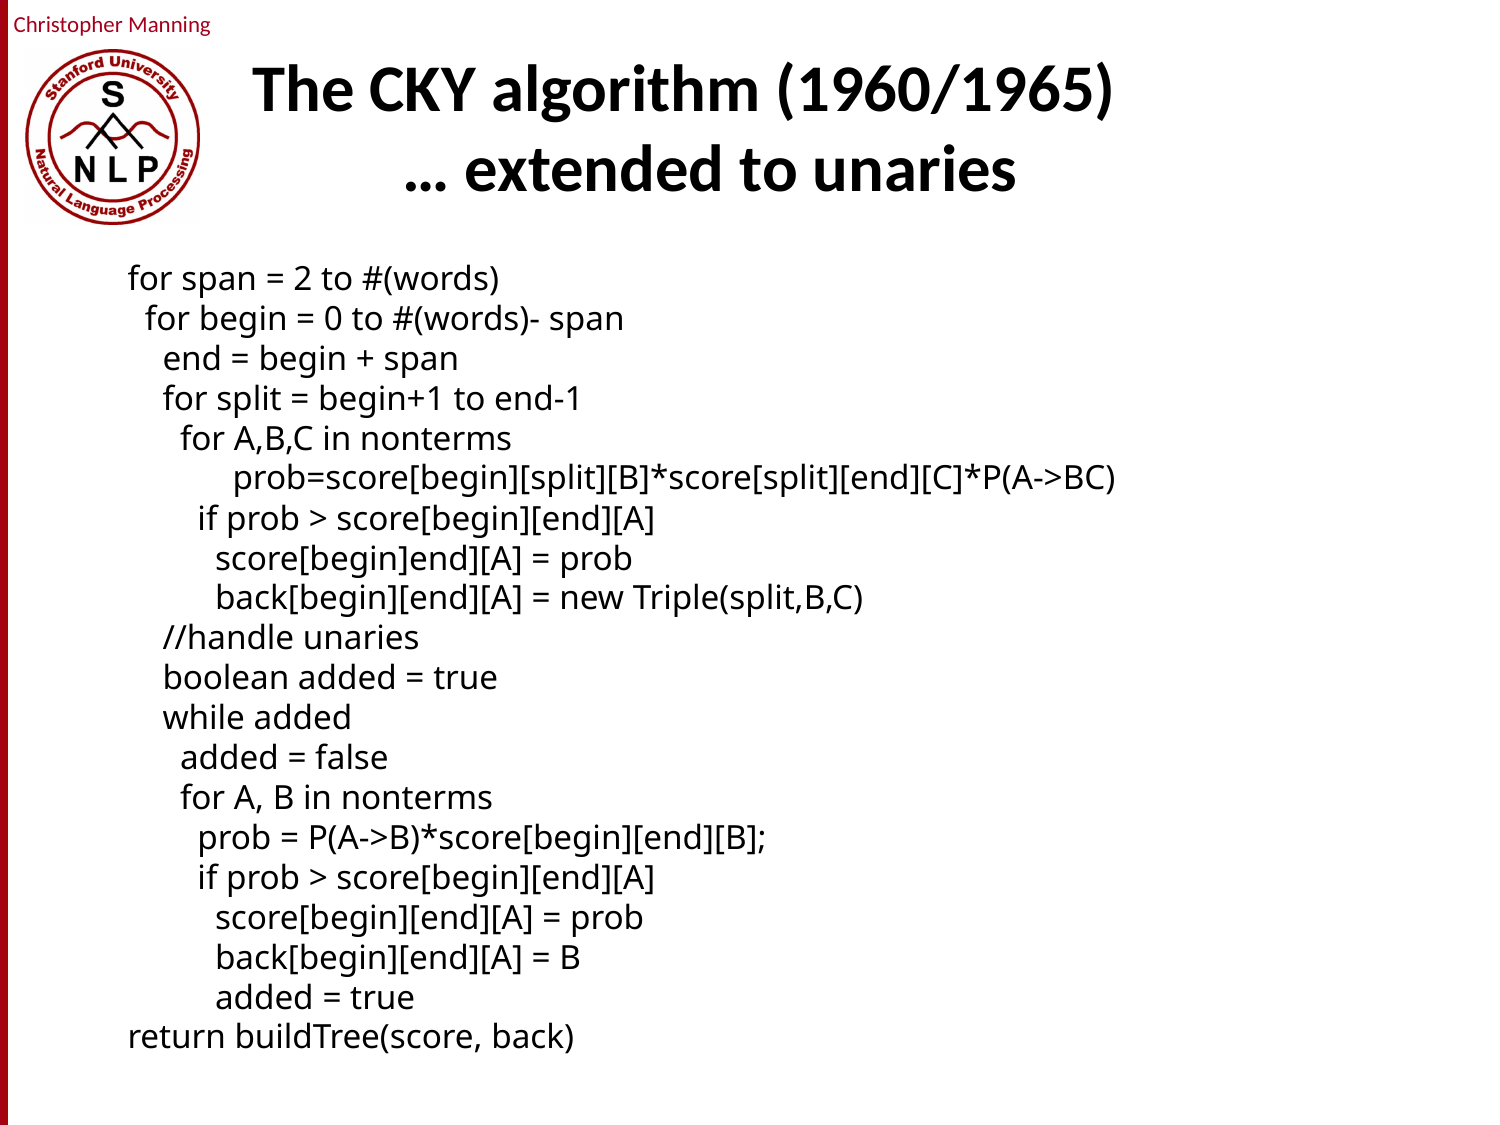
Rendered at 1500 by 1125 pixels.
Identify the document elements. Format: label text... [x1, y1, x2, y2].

title The CKY algorithm (1960/1965) … extended to unaries [237, 50, 1450, 213]
picture [25, 49, 200, 225]
text_box for span = 2 to #(words) for begin = 0 to #(words)- span end = begin + span for split = begin+1 to end-1 for A,B,C in nonterms prob=score[begin][split][B]*score[split][end][C]*P(A->BC) if prob > score[begin][end][A] score[begin]end][A] = prob back[begin][end][A] = new Triple(split,B,C) //handle unaries boolean added = true while added added = false for A, B in nonterms prob = P(A->B)*score[begin][end][B]; if prob > score[begin][end][A] score[begin][end][A] = prob back[begin][end][A] = B added = true return buildTree(score, back) [37, 249, 1475, 1064]
